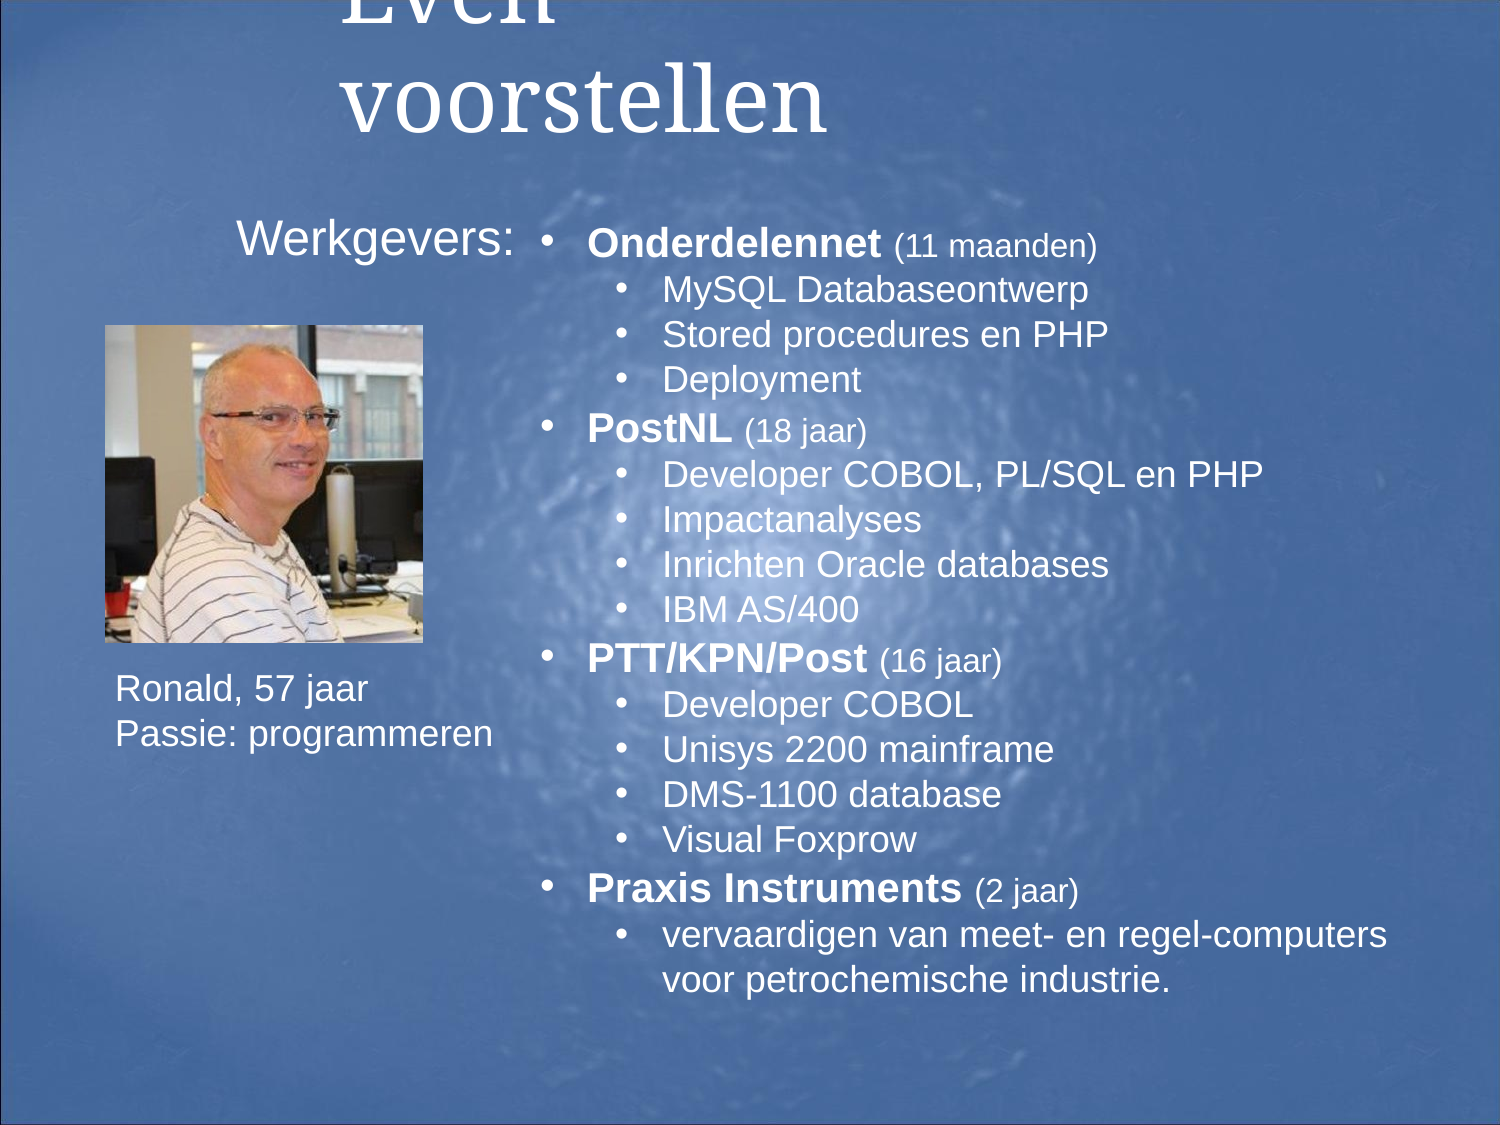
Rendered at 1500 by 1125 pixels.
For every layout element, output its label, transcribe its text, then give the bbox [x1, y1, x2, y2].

text_box Ronald, 57 jaar Passie: programmeren [100, 656, 526, 762]
text_box Onderdelennet (11 maanden) MySQL Databaseontwerp Stored procedures en PHP Deployment PostNL (18 jaar) Developer COBOL, PL/SQL en PHP Impactanalyses Inrichten Oracle databases IBM AS/400 PTT/KPN/Post (16 jaar) Developer COBOL Unisys 2200 mainframe DMS-1100 database Visual Foxprow Praxis Instruments (2 jaar) vervaardigen van meet- en regel-computers voor petrochemische industrie. [525, 207, 1436, 1053]
title Even voorstellen [324, 31, 1057, 159]
picture [0, 0, 1500, 1125]
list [104, 324, 423, 643]
text_box Werkgevers: [221, 198, 541, 274]
